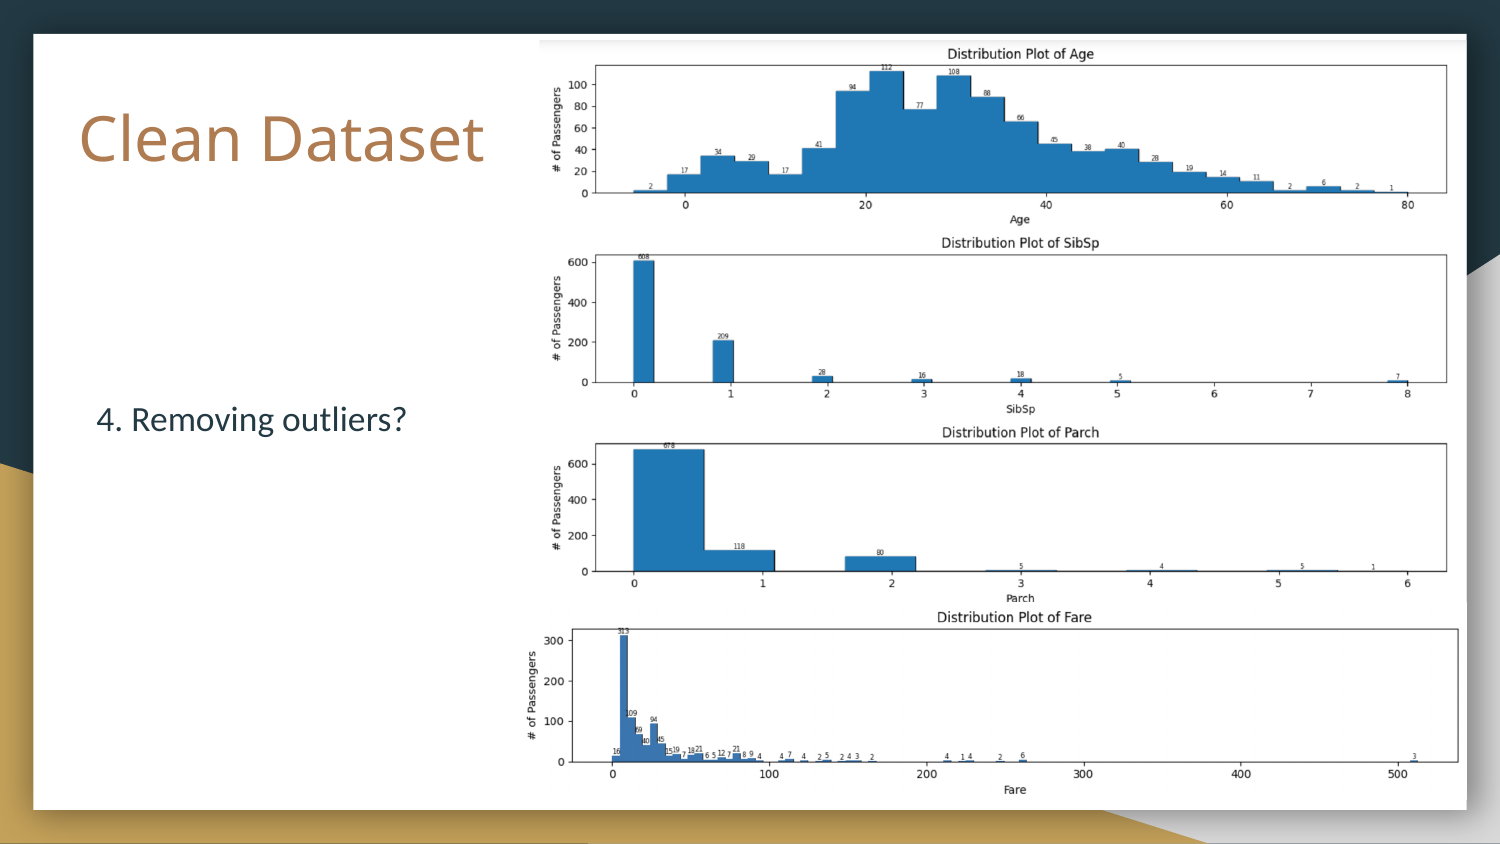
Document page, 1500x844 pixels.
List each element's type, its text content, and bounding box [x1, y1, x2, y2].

title Clean Dataset [63, 84, 534, 241]
list 4. Removing outliers? [81, 374, 534, 470]
picture [516, 39, 1467, 801]
